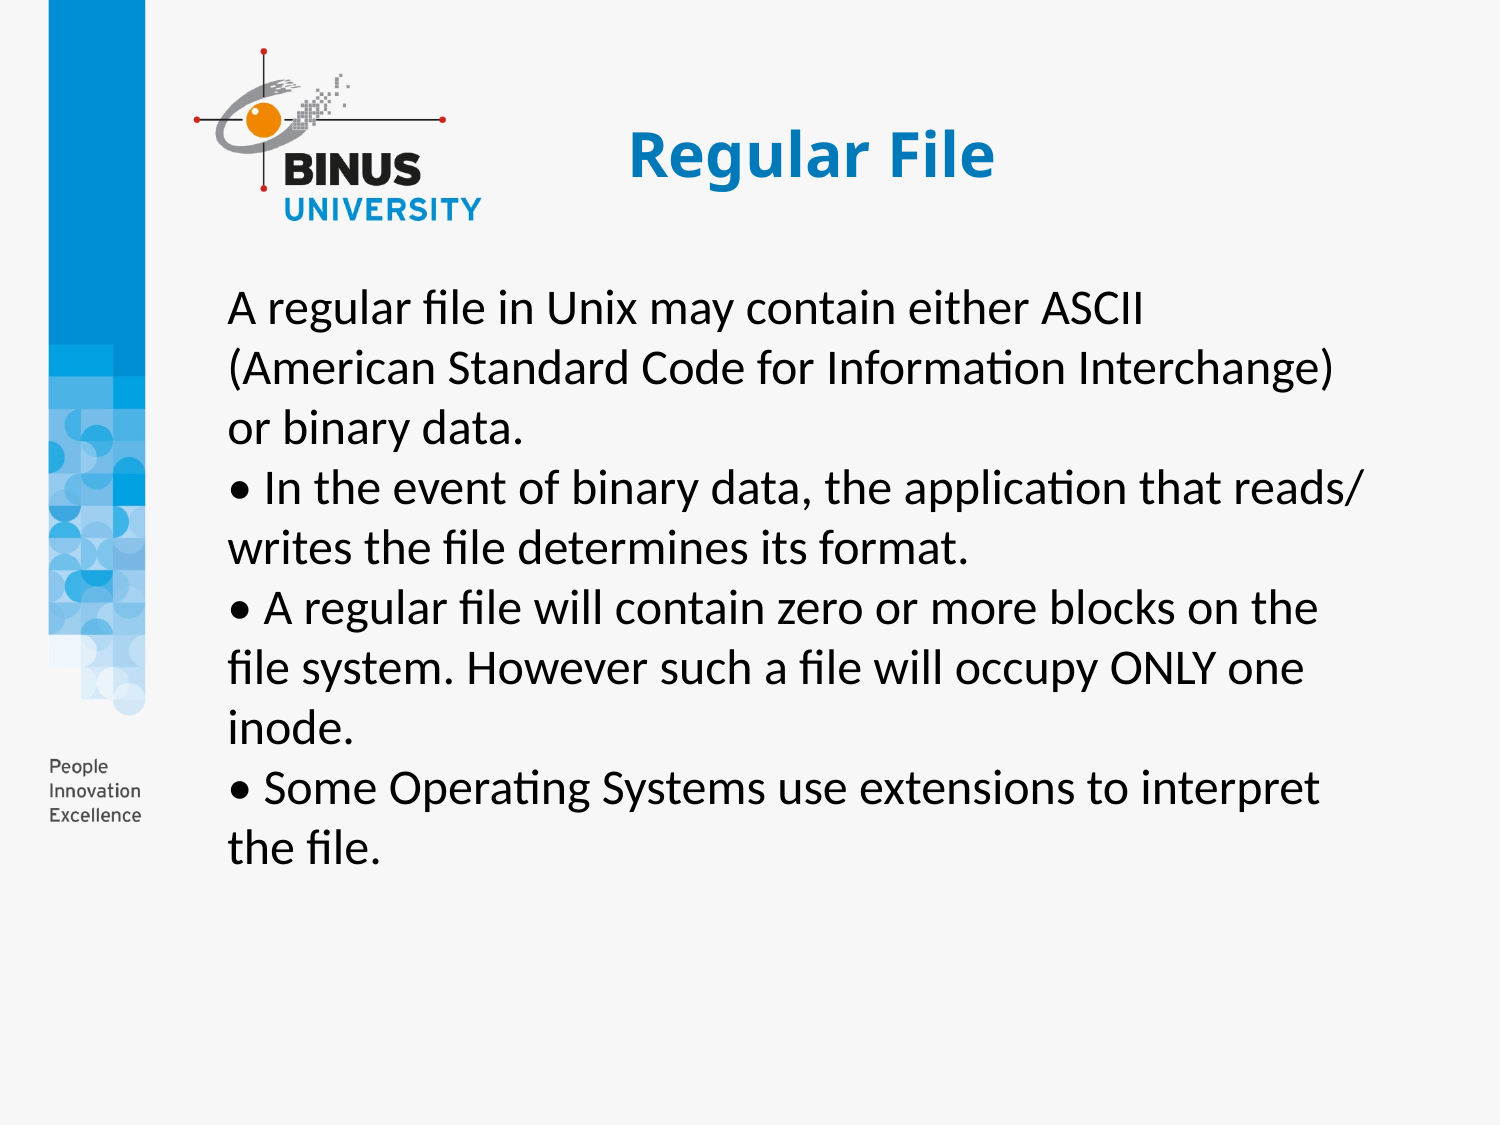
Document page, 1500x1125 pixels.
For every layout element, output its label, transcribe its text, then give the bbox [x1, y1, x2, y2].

title Regular File [612, 87, 1438, 218]
picture [0, 0, 1500, 845]
text_box A regular file in Unix may contain either ASCII (American Standard Code for Information Interchange) or binary data. • In the event of binary data, the application that reads/ writes the file determines its format. • A regular file will contain zero or more blocks on the file system. However such a file will occupy ONLY one inode. • Some Operating Systems use extensions to interpret the file. [212, 267, 1388, 882]
